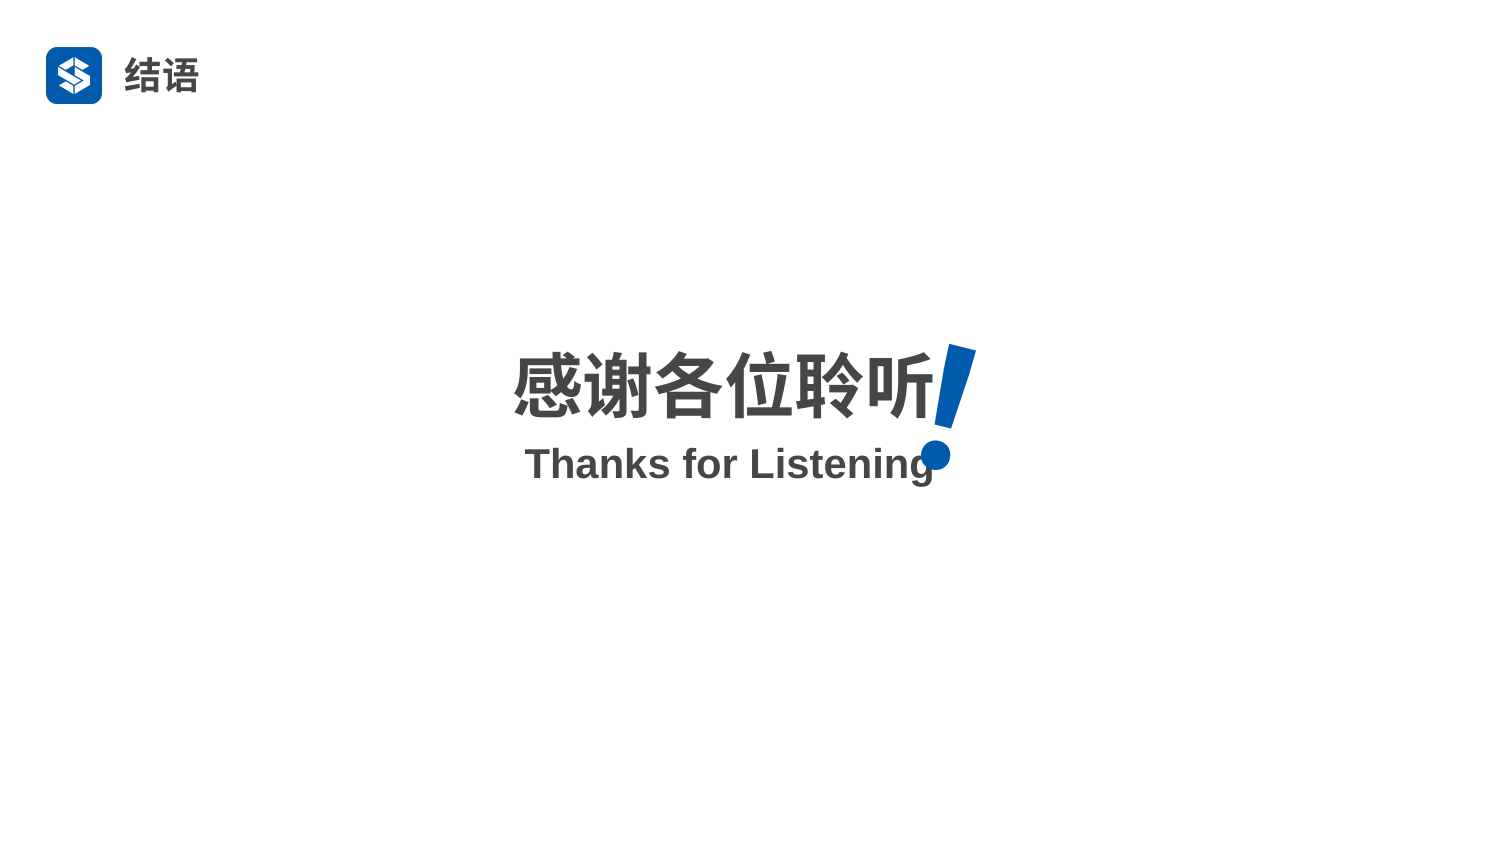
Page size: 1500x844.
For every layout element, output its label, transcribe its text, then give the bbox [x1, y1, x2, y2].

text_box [46, 44, 431, 108]
text_box ！ [868, 286, 1222, 570]
text_box 感谢各位聆听 [497, 334, 907, 434]
text_box Thanks for Listening [509, 429, 884, 494]
